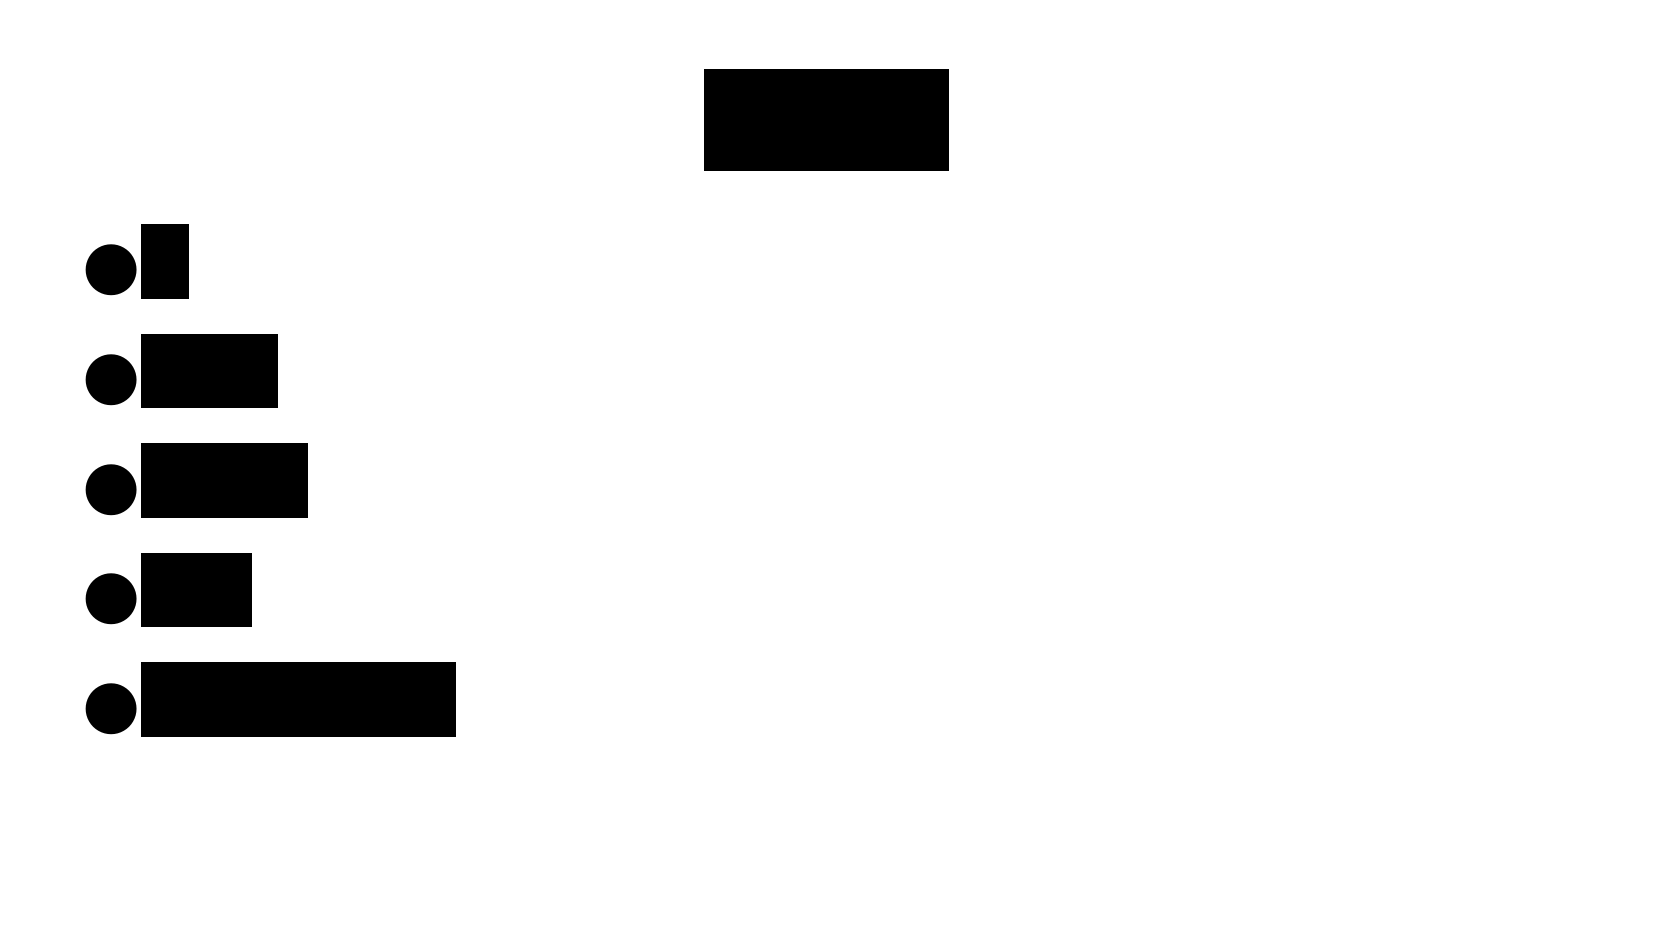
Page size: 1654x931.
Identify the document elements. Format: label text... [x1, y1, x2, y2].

title Today [82, 37, 1571, 193]
list D Rust Scala Lua TypeScript [82, 217, 1571, 757]
